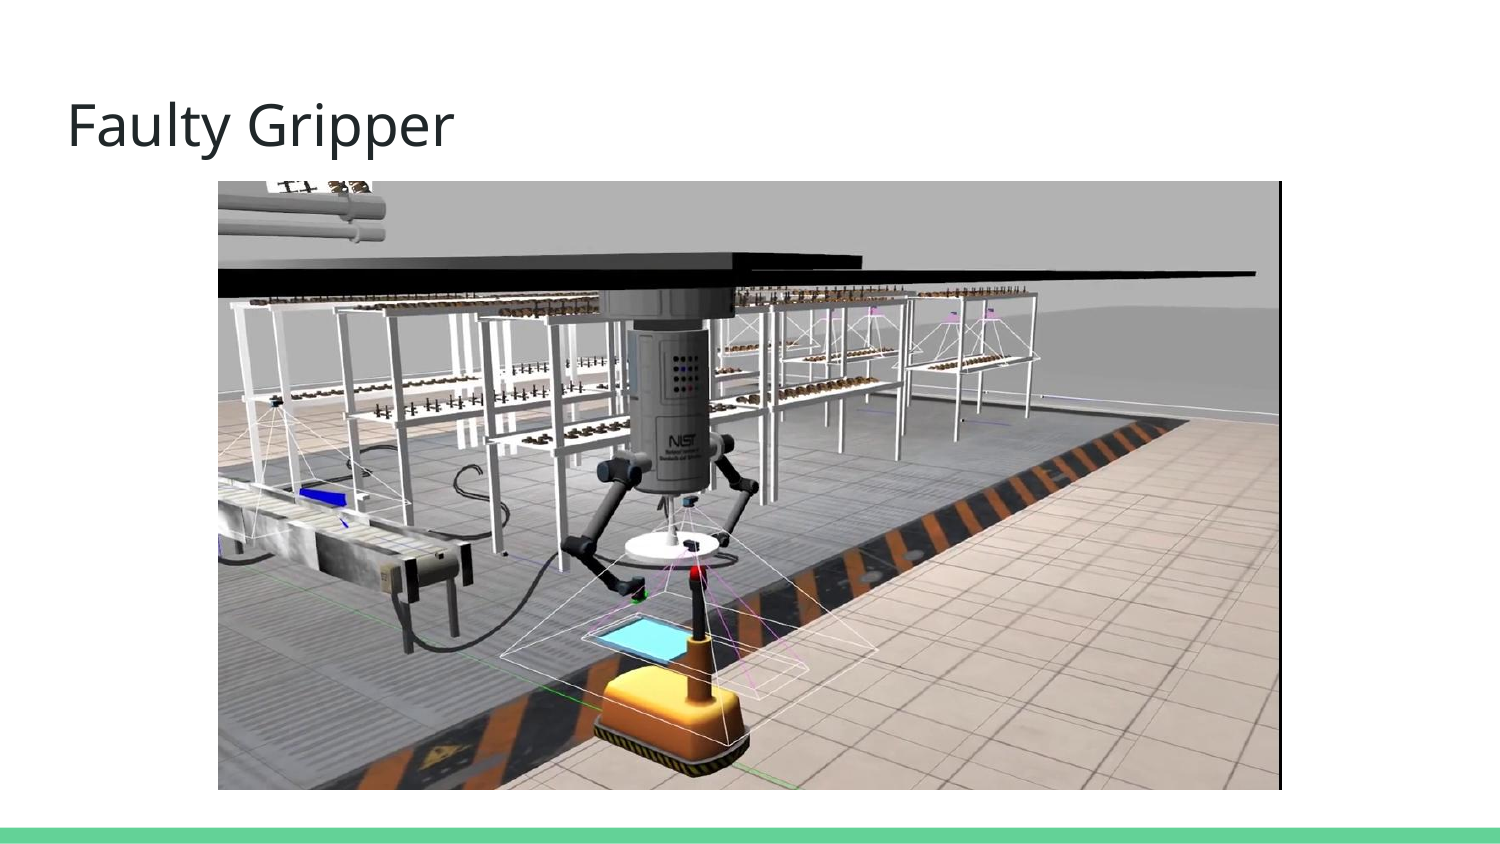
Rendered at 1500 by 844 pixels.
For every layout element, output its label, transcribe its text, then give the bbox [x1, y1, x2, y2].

title Faulty Gripper [51, 72, 1449, 167]
picture [217, 181, 1283, 790]
